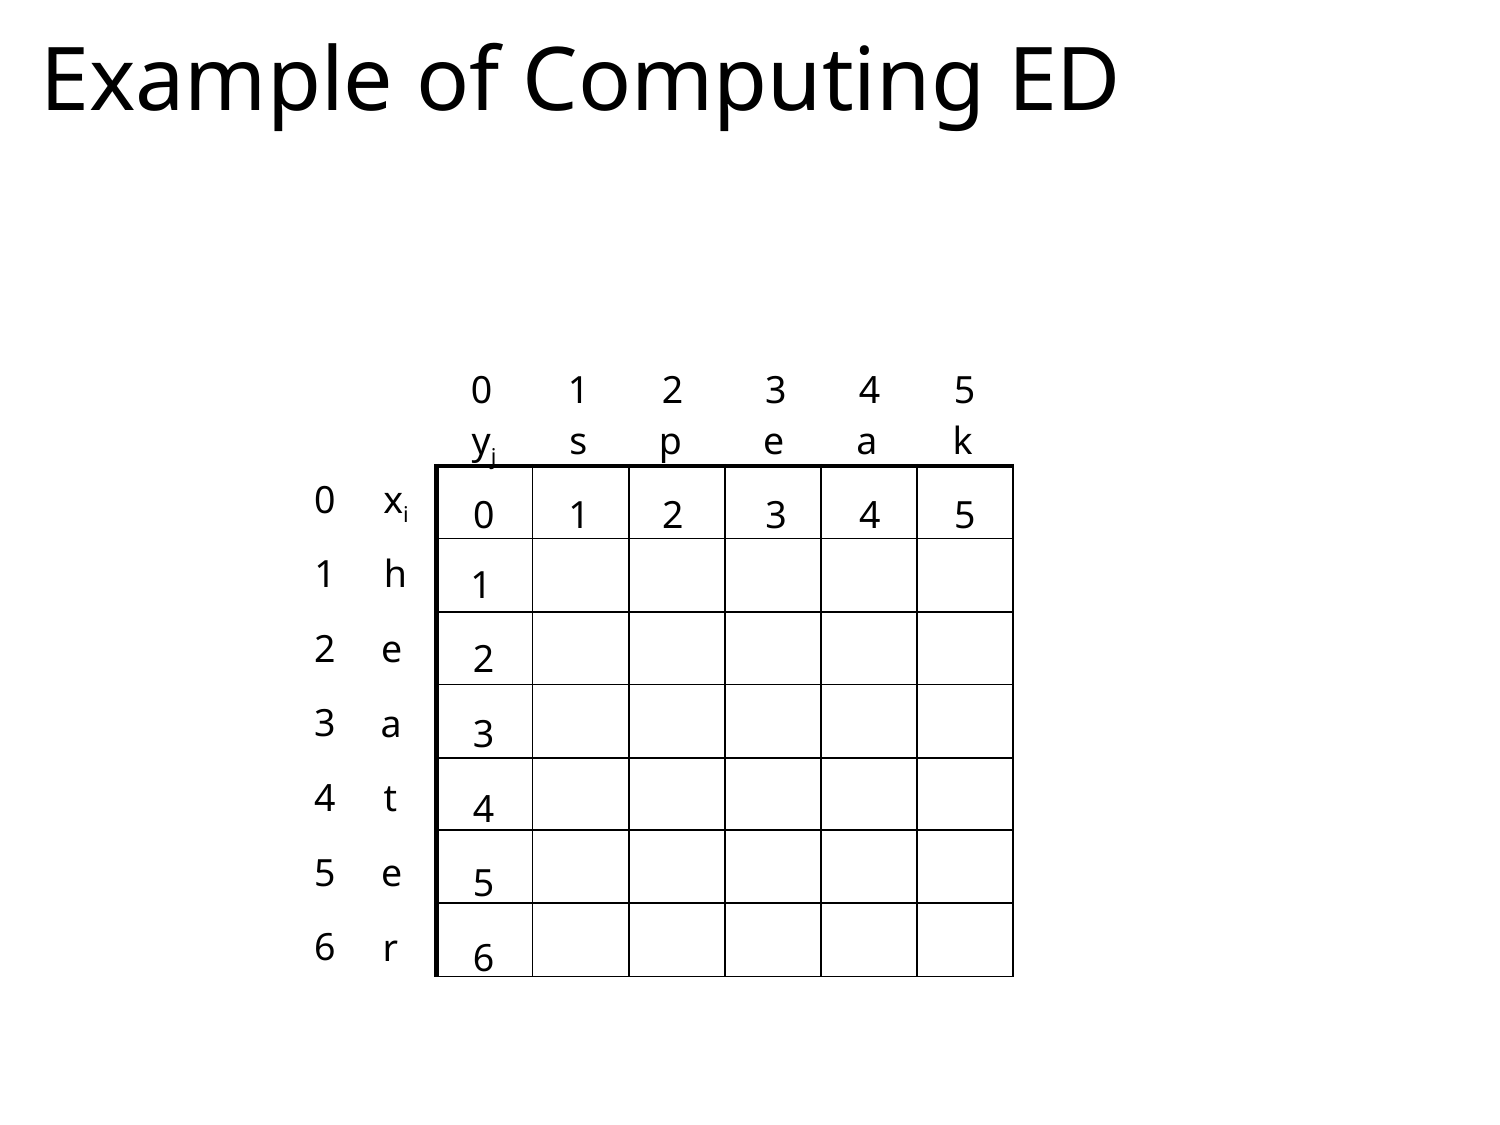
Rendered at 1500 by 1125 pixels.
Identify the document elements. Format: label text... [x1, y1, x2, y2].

text_box 3 [299, 691, 351, 752]
table_cell [726, 831, 820, 902]
text_box a [365, 692, 417, 752]
text_box e [366, 841, 418, 902]
table_cell [822, 544, 916, 611]
table_header [918, 468, 1012, 538]
table_cell [511, 539, 532, 611]
table_cell [439, 759, 457, 829]
table_cell [439, 613, 457, 684]
text_box 0 [299, 468, 351, 528]
table_cell [918, 904, 1012, 976]
table_cell [511, 831, 532, 902]
text_box 2 [299, 617, 351, 678]
table_cell [630, 685, 724, 757]
table_header [439, 468, 532, 538]
table_cell [439, 831, 457, 902]
text_box k [937, 409, 988, 470]
table_cell [918, 831, 1012, 902]
text_box s [554, 409, 603, 470]
text_box r [367, 916, 414, 976]
table_cell [918, 613, 1012, 684]
table_cell [822, 685, 916, 757]
text_box yj [456, 409, 512, 476]
table_cell [822, 613, 916, 684]
table_cell [822, 759, 916, 829]
text_box 3 [750, 358, 802, 419]
text_box p [644, 409, 697, 470]
table_cell [533, 904, 628, 976]
table_cell [533, 613, 628, 684]
text_box 1 [553, 358, 605, 419]
table_cell [630, 759, 724, 829]
table_cell [726, 904, 820, 976]
table_cell [918, 759, 1012, 829]
text_box xi [368, 468, 424, 535]
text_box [555, 483, 992, 544]
text_box 2 [647, 358, 699, 419]
table_cell [726, 759, 820, 829]
table_cell [918, 685, 1012, 757]
table_cell [726, 613, 820, 684]
table_cell [630, 904, 724, 976]
text_box 5 [299, 841, 351, 901]
table_cell [533, 759, 628, 829]
text_box 0 [456, 358, 508, 409]
table_cell [630, 831, 724, 902]
text_box t [368, 766, 413, 827]
table_cell [511, 613, 532, 684]
table_cell [511, 904, 532, 976]
text_box 1 [299, 542, 351, 603]
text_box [457, 483, 511, 987]
table_cell [822, 831, 916, 902]
table_header [726, 468, 820, 483]
text_box h [369, 542, 422, 603]
table_cell [533, 685, 628, 757]
table_header [822, 468, 916, 483]
table_cell [726, 685, 820, 757]
text_box 4 [299, 766, 351, 827]
text_box e [748, 409, 800, 470]
table_cell [630, 544, 724, 611]
table_cell [439, 685, 457, 757]
table_cell [822, 904, 916, 976]
text_box 6 [299, 915, 351, 976]
table_header [533, 468, 628, 538]
table_header [630, 468, 724, 483]
table_cell [511, 685, 532, 757]
title Example of Computing ED [25, 26, 1469, 138]
table_cell [439, 539, 457, 611]
text_box 5 [939, 358, 991, 419]
text_box 4 [844, 358, 896, 419]
text_box e [366, 617, 418, 678]
table_cell [533, 831, 628, 902]
table_cell [918, 539, 1012, 611]
table_cell [630, 613, 724, 684]
table_cell [439, 904, 457, 976]
table_cell [511, 759, 532, 829]
text_box a [841, 409, 893, 470]
table_cell [533, 539, 628, 611]
table_cell [726, 544, 820, 611]
